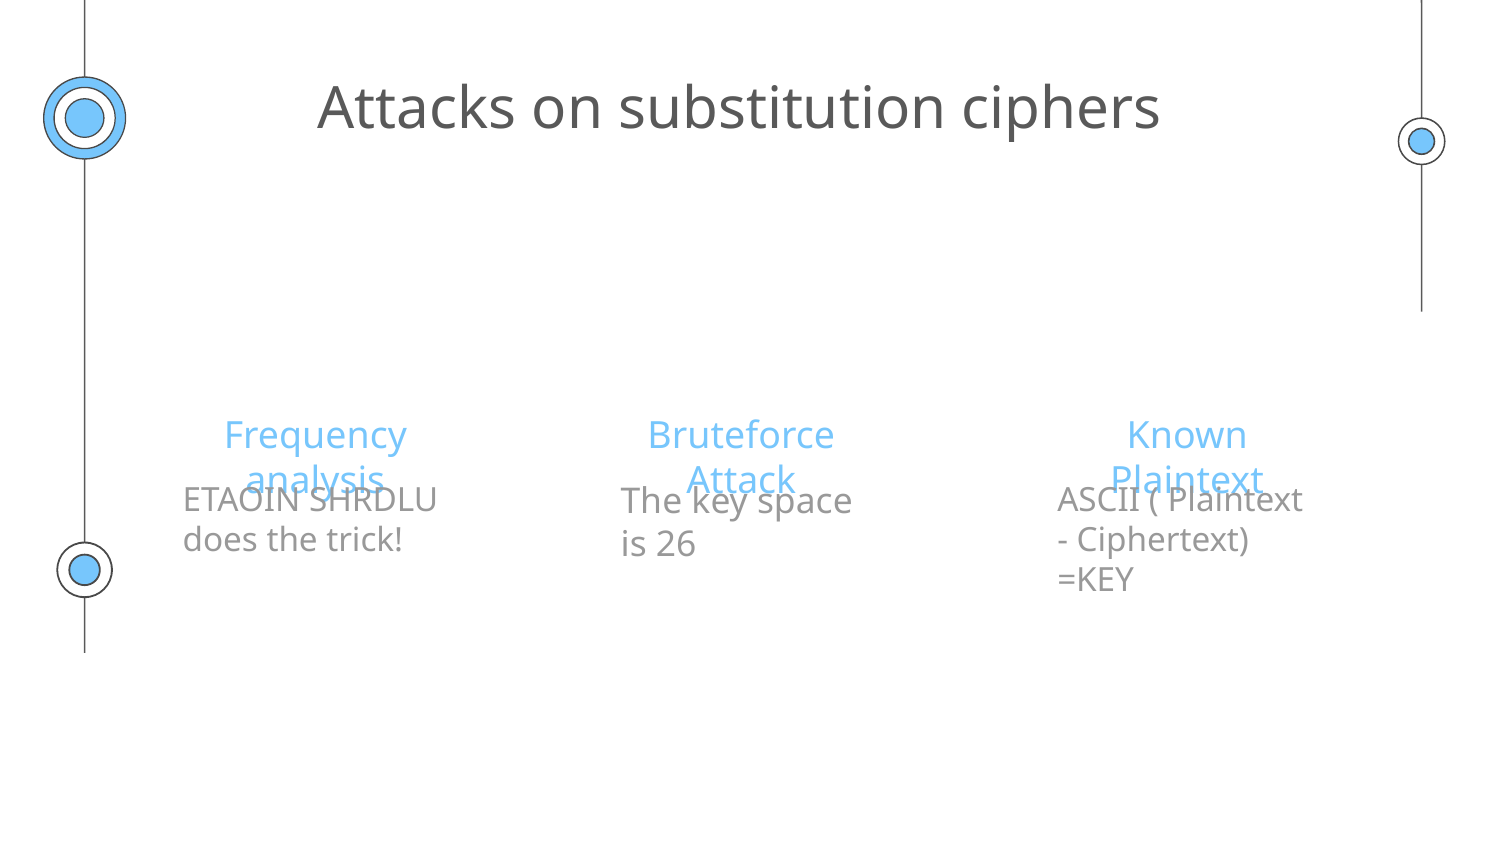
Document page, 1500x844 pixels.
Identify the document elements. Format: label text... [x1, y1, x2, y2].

text_box The key space is 26 [605, 463, 896, 641]
text_box Attacks on substitution ciphers [281, 55, 1197, 153]
text_box Bruteforce Attack [587, 396, 896, 450]
text_box ASCII ( Plaintext - Ciphertext) =KEY [1042, 463, 1332, 641]
text_box ETAOIN SHRDLU does the trick! [167, 463, 458, 641]
text_box Known Plaintext [1042, 396, 1332, 450]
text_box Frequency analysis [134, 396, 496, 450]
